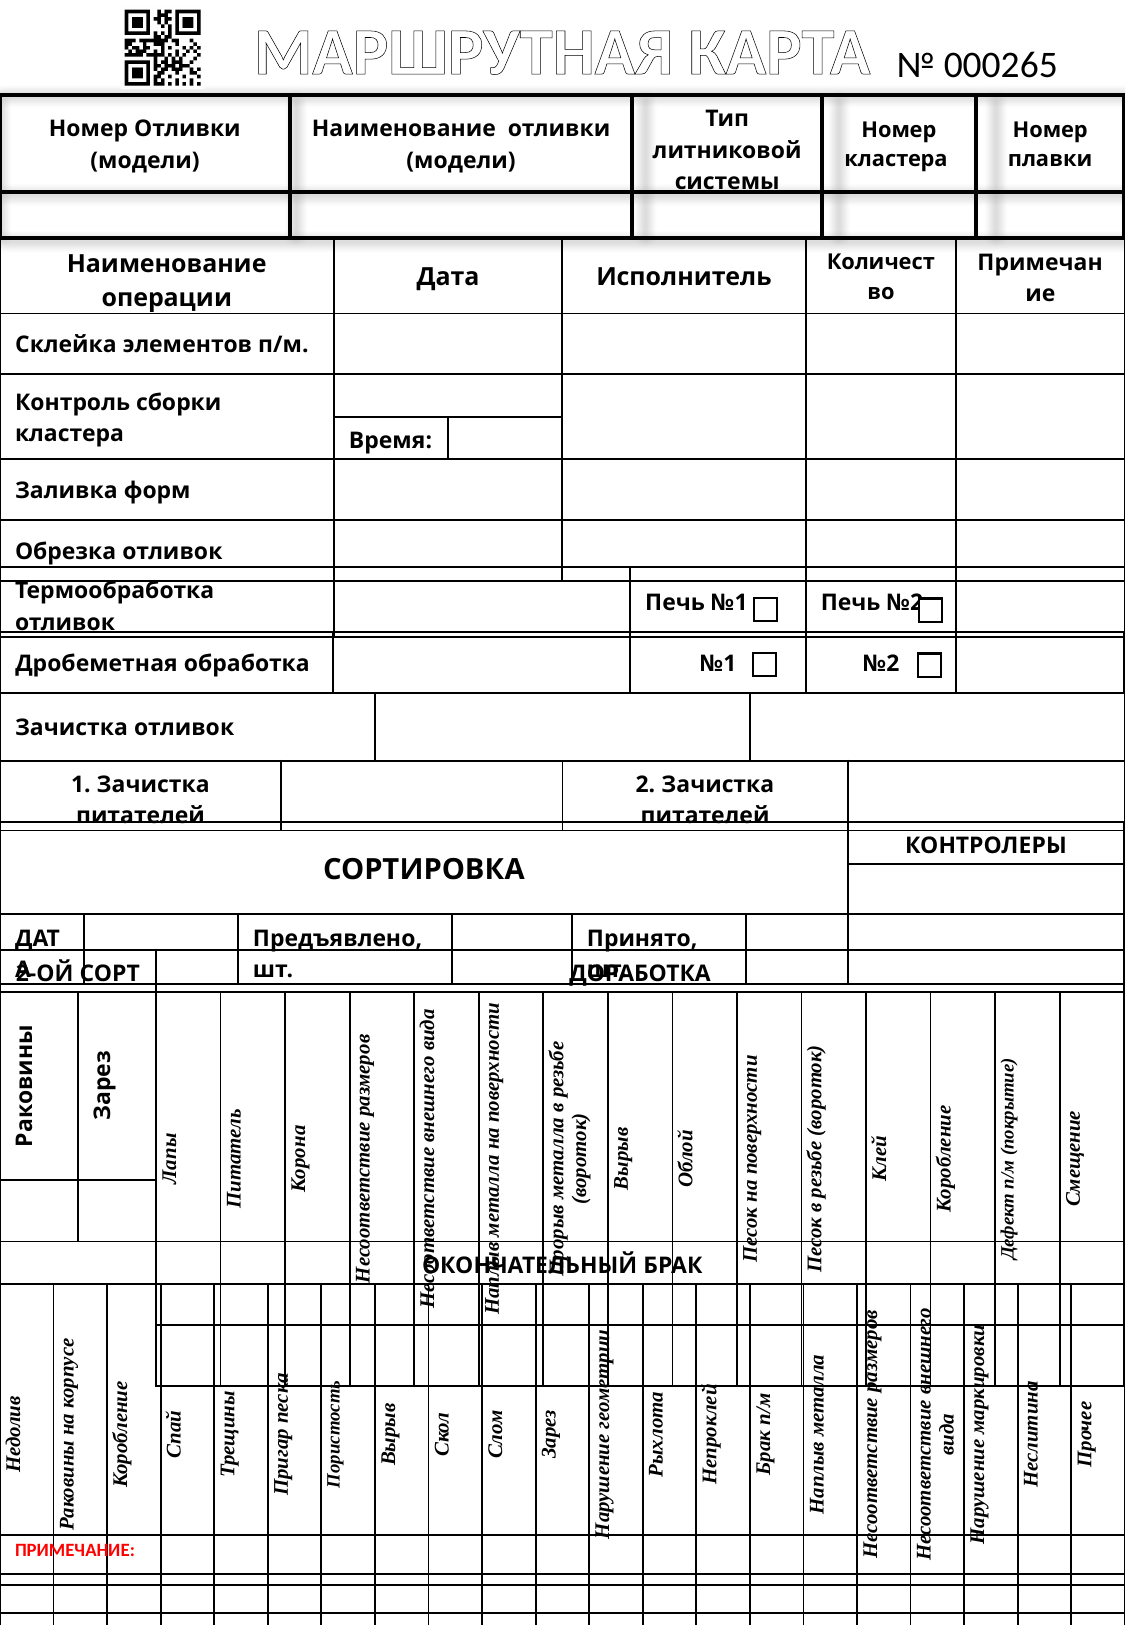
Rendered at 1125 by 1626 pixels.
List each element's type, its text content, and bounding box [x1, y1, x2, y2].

table_cell [483, 1614, 535, 1625]
table_cell Наплыв металла [804, 1285, 856, 1534]
table_header 1. Зачистка питателей [1, 762, 280, 821]
table_header Дробеметная обработка [1, 633, 332, 692]
table_header [957, 633, 1123, 692]
table_cell [2, 194, 288, 236]
table_cell [215, 1614, 267, 1625]
table_cell [1, 1181, 77, 1241]
table_cell [292, 194, 630, 236]
table_cell Несоответствие размеров [351, 993, 413, 1241]
table_header Термообработка отливок [1, 568, 333, 631]
table_cell [807, 375, 955, 458]
table_cell Пригар песка [269, 1285, 320, 1534]
table_cell Клей [867, 993, 930, 1241]
table_cell [957, 375, 1124, 458]
table_cell [563, 460, 805, 519]
table_cell [1019, 1614, 1070, 1625]
table_header КОНТРОЛЕРЫ [849, 823, 1123, 863]
table_cell Склейка элементов п/м. [1, 314, 333, 373]
table_cell Коробление [108, 1285, 160, 1534]
table_cell Несоответствие размеров [858, 1285, 910, 1534]
table_cell Пористость [322, 1285, 374, 1534]
table_cell Лапы [157, 993, 220, 1241]
table_cell Вырыв [609, 993, 672, 1241]
table_header [376, 694, 749, 760]
table_header Печь №1 [631, 568, 805, 631]
table_cell Контроль сборки кластера [1, 375, 333, 458]
table_cell Облой [673, 993, 736, 1241]
table_header [751, 694, 1124, 760]
table_cell [590, 1614, 642, 1625]
table_header Наименование отливки (модели) [292, 97, 630, 190]
table_cell Спай [162, 1285, 213, 1534]
table_cell Смещение [1061, 993, 1123, 1241]
table_cell Раковины [1, 993, 77, 1179]
table_cell [858, 1614, 910, 1625]
table_cell [911, 1614, 963, 1625]
table_cell [747, 915, 847, 983]
table_header 2-ОЙ СОРТ [1, 985, 155, 991]
table_header Исполнитель [563, 239, 805, 313]
table_cell Трещины [215, 1285, 267, 1534]
table_header №2 [807, 633, 955, 692]
table_header Печь №2 [807, 568, 955, 631]
table_cell Питатель [221, 993, 284, 1241]
table_cell Рыхлота [644, 1285, 695, 1534]
table_cell Зарез [537, 1285, 588, 1534]
table_cell [978, 194, 1122, 236]
table_header СОРТИРОВКА [1, 823, 847, 913]
table_cell Непроклей [697, 1285, 749, 1534]
table_header Тип литниковой системы [634, 97, 820, 190]
table_cell [697, 1614, 749, 1625]
table_cell Наплыв металла на поверхности [480, 993, 542, 1241]
table_cell [807, 521, 955, 566]
table_cell [537, 1614, 588, 1625]
table_cell [849, 915, 1123, 983]
table_cell Раковины на корпусе [54, 1285, 106, 1534]
table_cell Предъявлено, шт. [239, 915, 451, 983]
table_cell [322, 1614, 374, 1625]
table_cell [85, 915, 237, 983]
table_cell Нарушение геометрии [590, 1285, 642, 1534]
table_cell [1072, 1614, 1124, 1625]
table_cell [807, 314, 955, 373]
table_cell [957, 314, 1124, 373]
table_header Зачистка отливок [1, 694, 374, 760]
table_cell [957, 460, 1124, 519]
table_cell Несоответствие внешнего вида [911, 1285, 963, 1534]
table_cell Слом [483, 1285, 535, 1534]
table_cell Нарушение маркировки [965, 1285, 1017, 1534]
table_header [282, 762, 562, 821]
table_header ДОРАБОТКА [157, 985, 1123, 991]
text_box № 000265 [881, 32, 1073, 93]
table_cell Принято, шт. [573, 915, 745, 983]
table_header Количество [807, 239, 955, 313]
table_header Номер Отливки (модели) [2, 97, 288, 190]
table_cell [1, 1614, 53, 1625]
table_header [335, 568, 629, 631]
table_cell ДАТА [1, 915, 83, 983]
table_cell [1, 1575, 1124, 1612]
table_cell [563, 521, 805, 566]
table_cell [804, 1614, 856, 1625]
table_cell [335, 521, 561, 566]
table_cell Скол [429, 1285, 481, 1534]
table_cell Зарез [79, 993, 155, 1179]
table_cell [108, 1614, 160, 1625]
table_cell [957, 521, 1124, 566]
table_header 2. Зачистка питателей [563, 762, 847, 821]
table_cell Песок на поверхности [738, 993, 801, 1241]
table_header Примечание [957, 239, 1124, 313]
table_cell [269, 1614, 320, 1625]
table_cell [751, 1614, 803, 1625]
table_cell [79, 1181, 155, 1241]
picture [121, 6, 204, 89]
table_cell [335, 460, 561, 519]
table_cell Прочее [1072, 1285, 1124, 1534]
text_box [752, 597, 943, 678]
table_cell [376, 1614, 428, 1625]
table_cell [849, 865, 1123, 913]
table_header Дата [335, 239, 561, 313]
table_cell [807, 460, 955, 519]
table_cell [449, 418, 561, 458]
table_header ОКОНЧАТЕЛЬНЫЙ БРАК [1, 1242, 1124, 1283]
table_cell [644, 1614, 695, 1625]
table_header Номер кластера [824, 97, 974, 190]
table_cell [563, 375, 805, 458]
table_header [849, 762, 1124, 821]
table_cell [162, 1614, 213, 1625]
table_cell Коробление [931, 993, 994, 1241]
table_cell Дефект п/м (покрытие) [996, 993, 1059, 1241]
table_cell Прорыв металла в резьбе (вороток) [544, 993, 607, 1241]
table_cell [453, 915, 571, 983]
table_cell Заливка форм [1, 460, 333, 519]
table_header ПРИМЕЧАНИЕ: [1, 1536, 1124, 1573]
table_cell [824, 194, 974, 236]
table_header №1 [631, 633, 805, 692]
table_cell Песок в резьбе (вороток) [802, 993, 865, 1241]
table_cell Недолив [1, 1285, 53, 1534]
table_cell Вырыв [376, 1285, 428, 1534]
table_cell [634, 194, 820, 236]
table_cell Неслитина [1019, 1285, 1070, 1534]
table_cell [429, 1614, 481, 1625]
table_cell Корона [286, 993, 349, 1241]
table_header [957, 568, 1124, 631]
table_cell Несоответствие внешнего вида [415, 993, 478, 1241]
table_cell [563, 314, 805, 373]
table_cell [335, 375, 561, 416]
table_cell [54, 1614, 106, 1625]
table_cell Брак п/м [751, 1285, 803, 1534]
table_cell [335, 314, 561, 373]
table_header Наименование операции [1, 239, 333, 313]
table_cell Время: [335, 418, 447, 458]
table_header Номер плавки [978, 97, 1122, 190]
text_box МАРШРУТНАЯ КАРТА [238, 0, 886, 87]
table_cell [965, 1614, 1017, 1625]
table_cell Обрезка отливок [1, 521, 333, 566]
table_header [334, 633, 629, 692]
